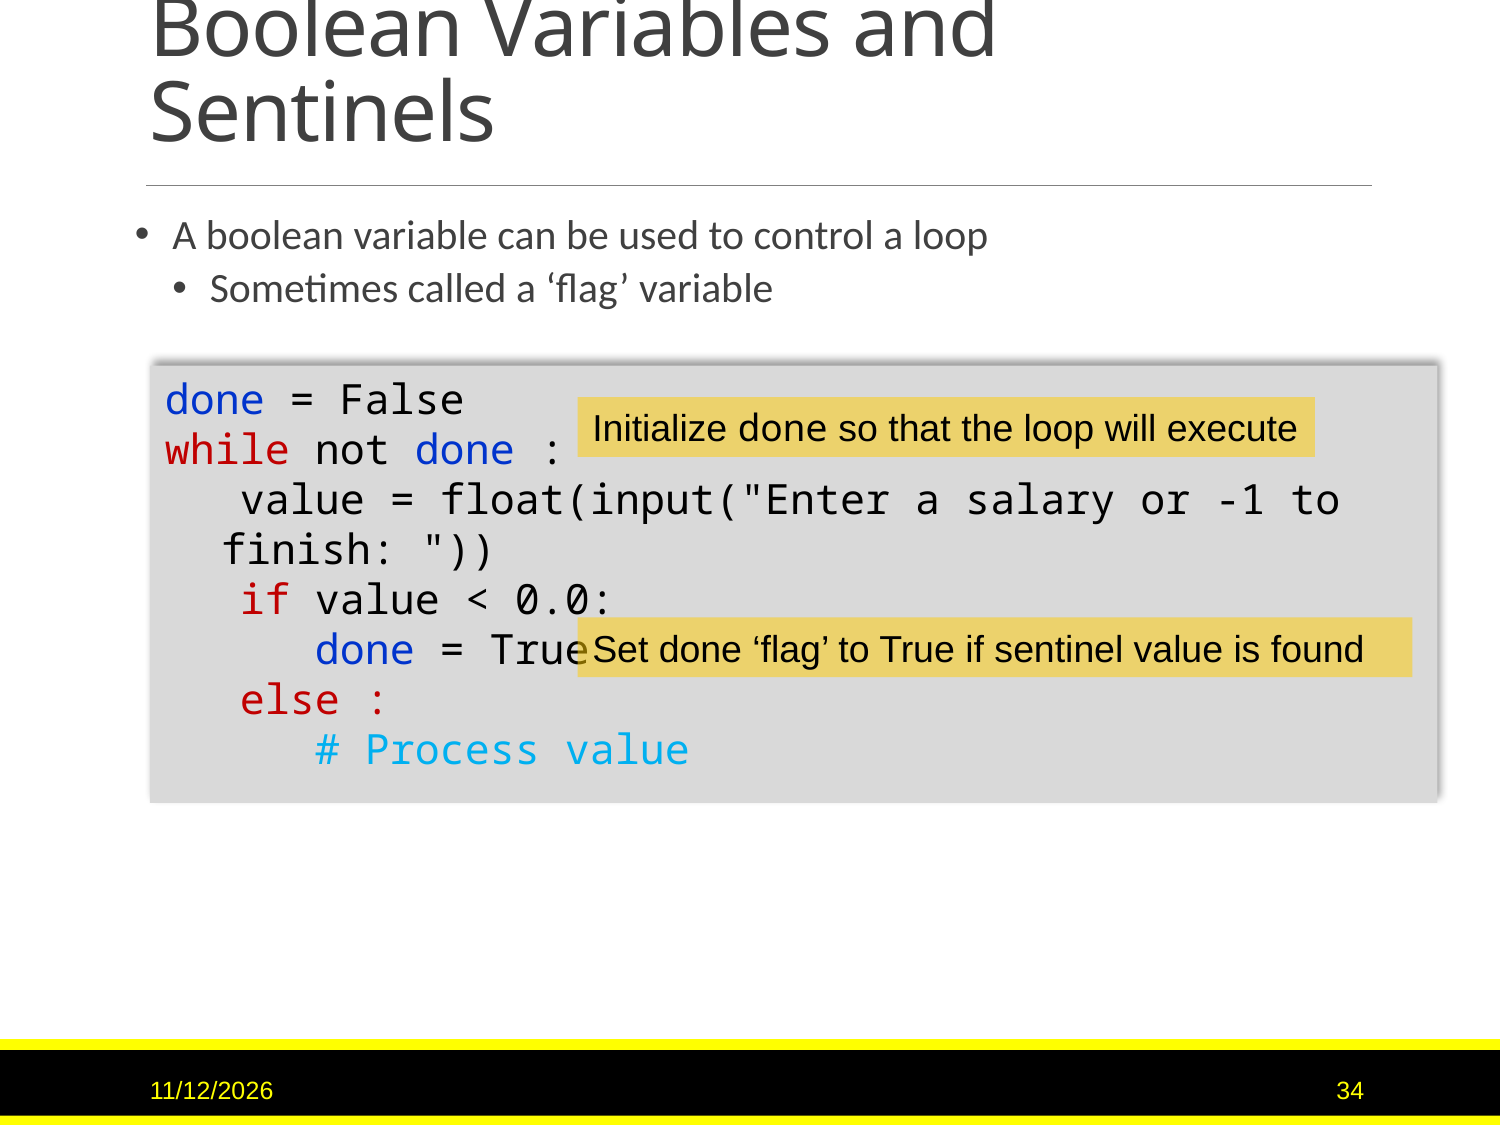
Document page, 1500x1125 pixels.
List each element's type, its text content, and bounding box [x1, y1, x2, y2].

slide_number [134, 1059, 440, 1120]
slide_number 34 [1217, 1059, 1380, 1120]
title Boolean Variables and Sentinels [134, 47, 1373, 167]
text_box Set done ‘flag’ to True if sentinel value is found [577, 617, 1413, 678]
list A boolean variable can be used to control a loop Sometimes called a ‘flag’ variable [134, 205, 1373, 963]
text_box Initialize done so that the loop will execute [577, 397, 1315, 457]
text_box done = False while not done : value = float(input("Enter a salary or -1 to finish: ")) if value < 0.0: done = True else : # Process value [149, 365, 1438, 803]
